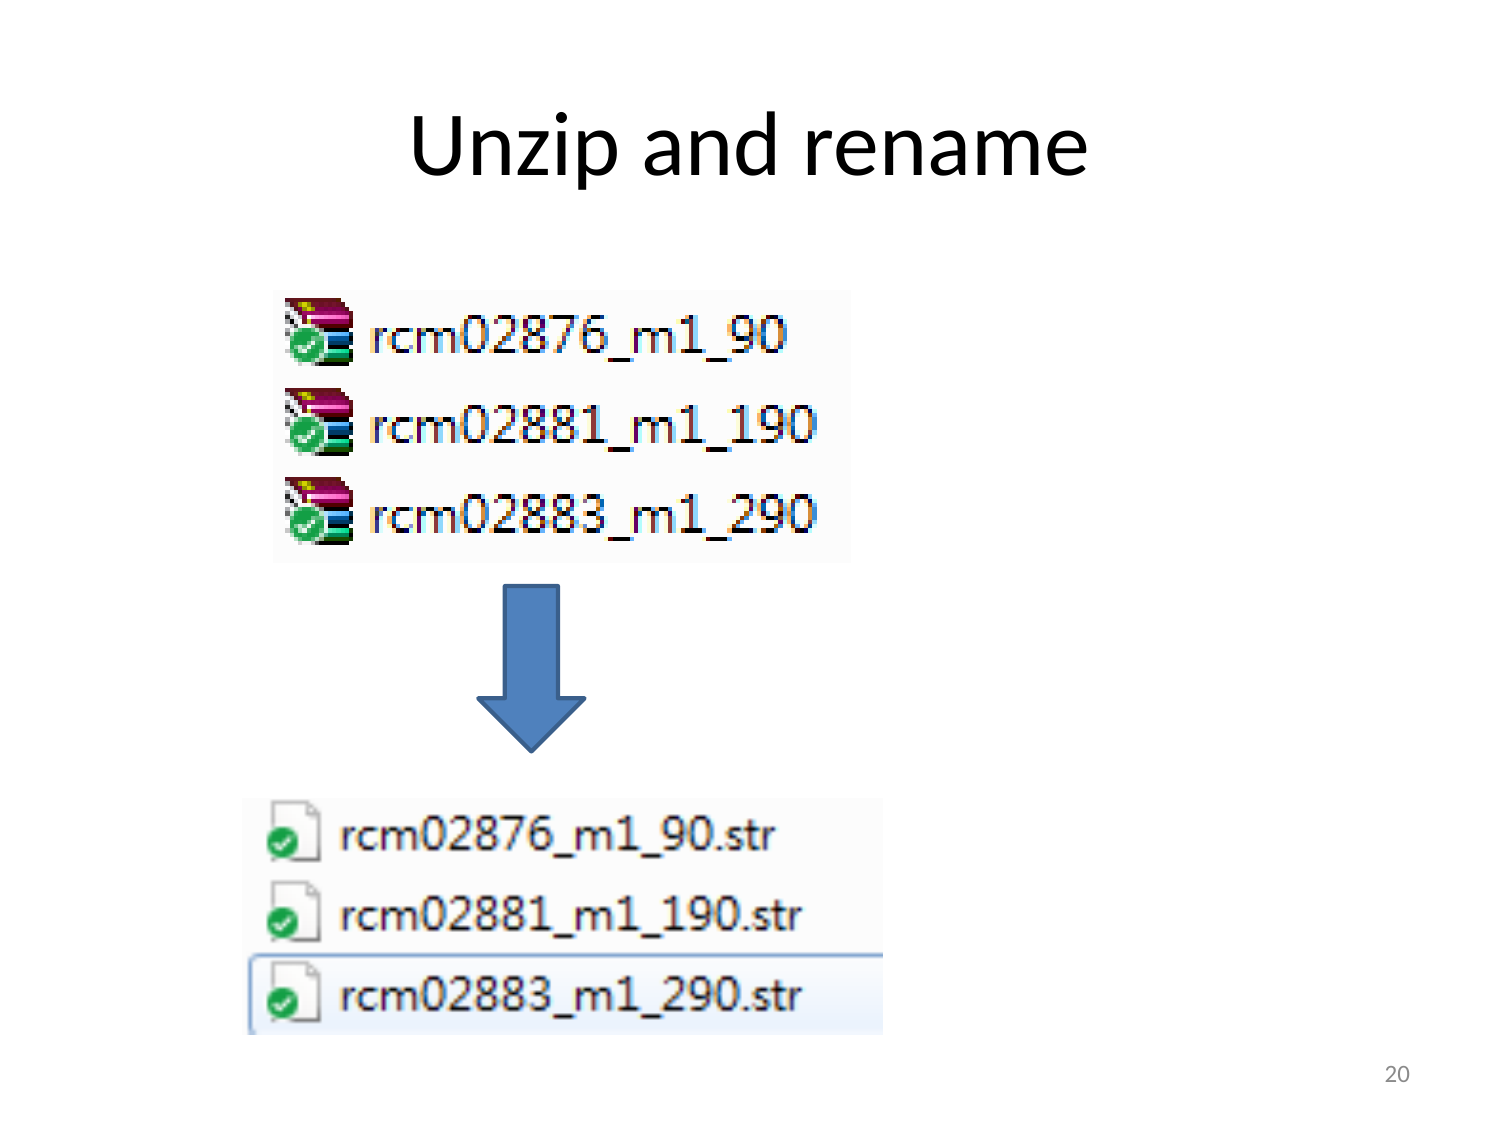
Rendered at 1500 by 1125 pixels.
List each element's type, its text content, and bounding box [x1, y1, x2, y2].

text_box [476, 583, 587, 754]
picture [241, 798, 883, 1036]
slide_number 20 [1074, 1042, 1425, 1103]
title Unzip and rename [75, 45, 1425, 233]
picture [273, 290, 851, 563]
